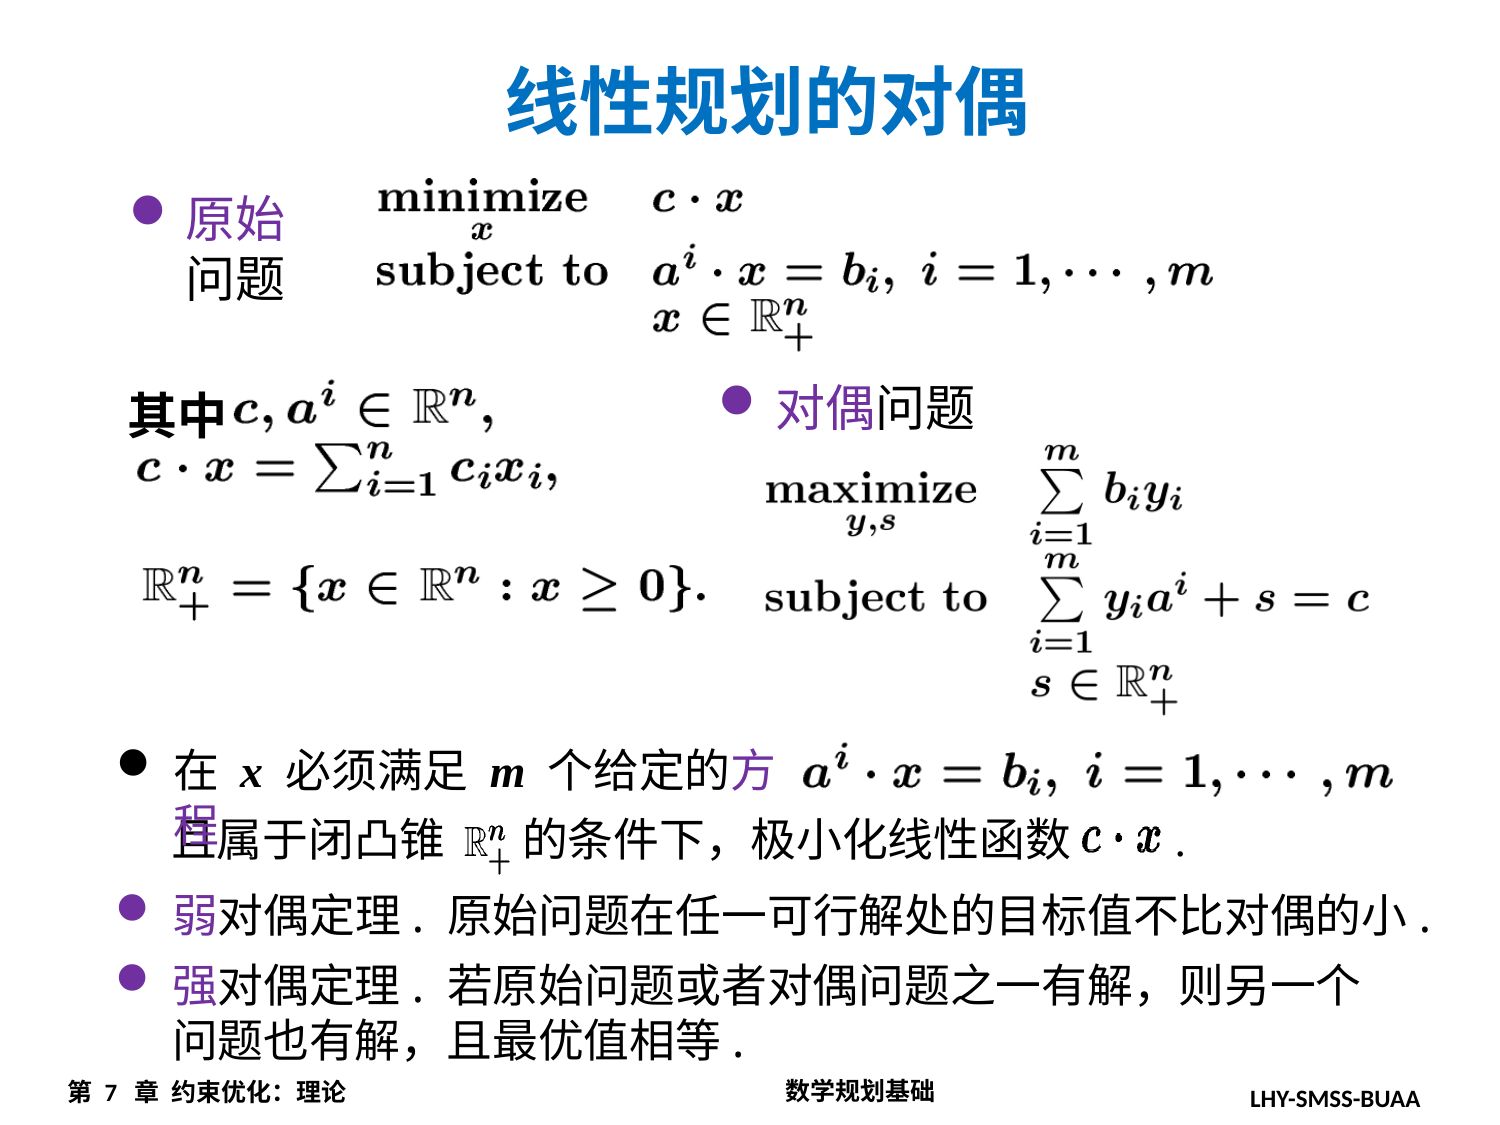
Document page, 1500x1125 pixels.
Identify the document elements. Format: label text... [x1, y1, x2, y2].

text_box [156, 802, 1428, 877]
text_box 强对偶定理. 若原始问题或者对偶问题之一有解，则另一个问题也有解，且最优值相等. [100, 949, 1390, 1074]
text_box 原始问题 [114, 179, 330, 315]
text_box 弱对偶定理. 原始问题在任一可行解处的目标值不比对偶的小. [101, 879, 1471, 949]
text_box 线性规划的对偶 [134, 31, 1400, 152]
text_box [703, 367, 1376, 717]
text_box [112, 375, 698, 622]
picture [374, 175, 1218, 355]
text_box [101, 733, 1397, 805]
